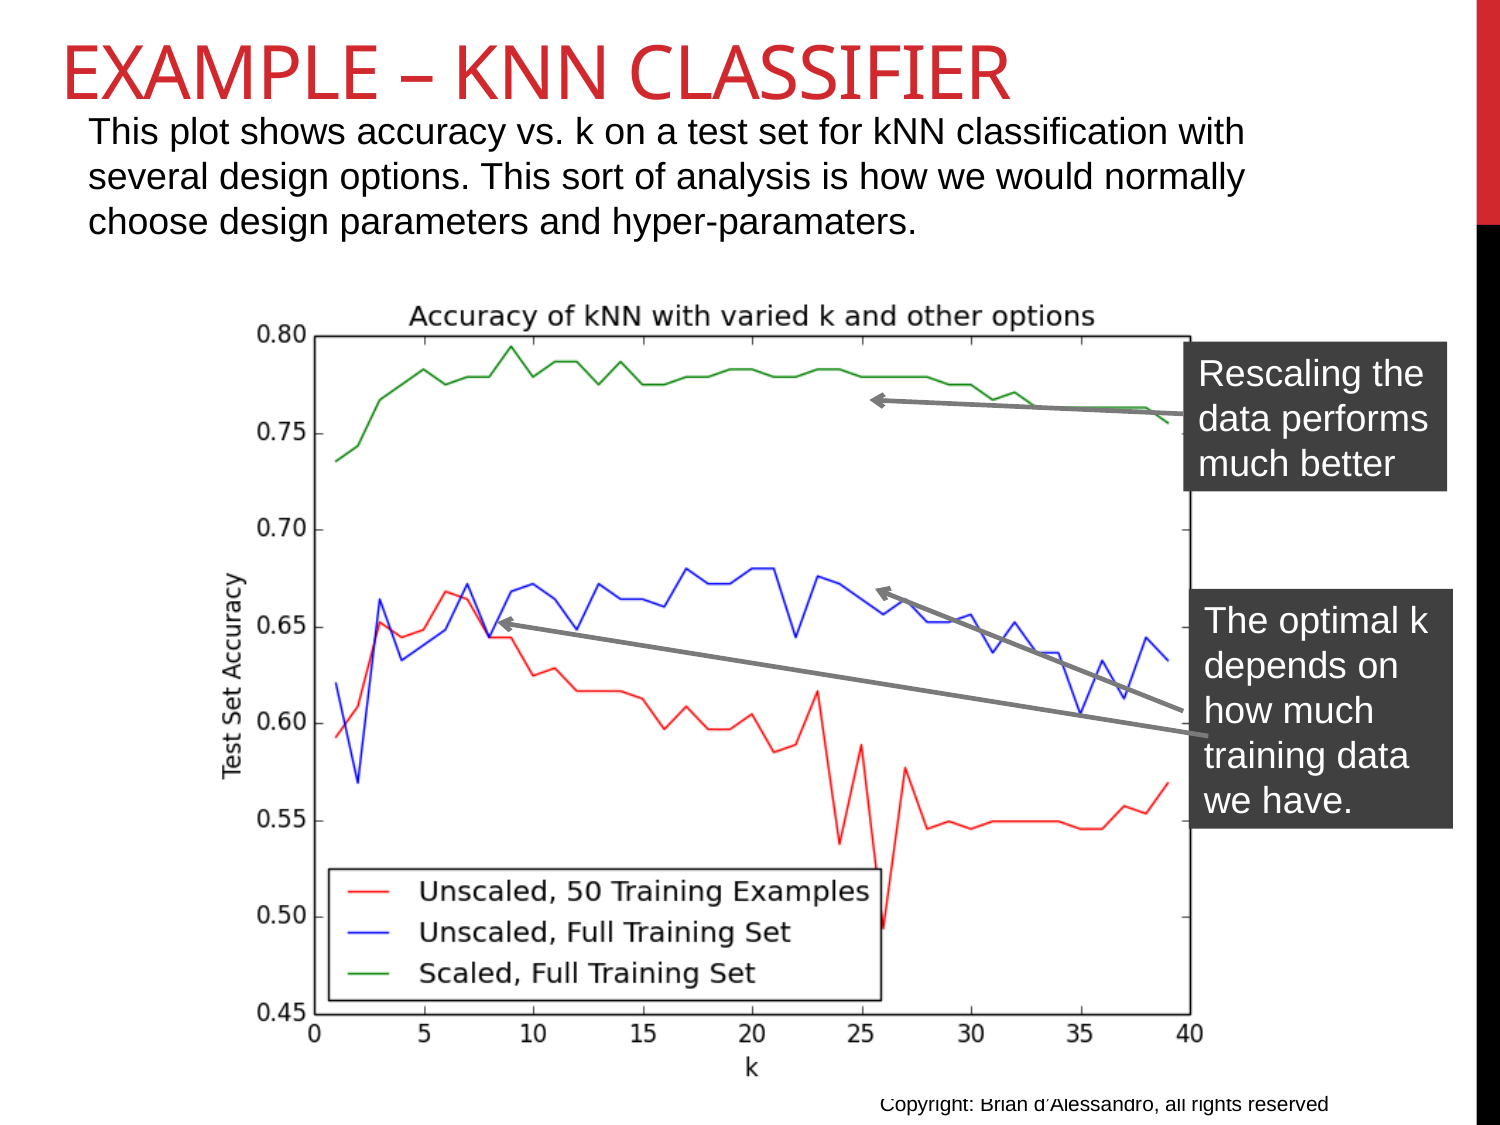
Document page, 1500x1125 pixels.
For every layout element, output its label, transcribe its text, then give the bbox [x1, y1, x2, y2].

text_box The optimal k depends on how much training data we have. [1313, 588, 1453, 829]
text_box Rescaling the data performs much better [1313, 341, 1448, 492]
picture [173, 250, 1304, 1099]
title Example – knn classifier [45, 11, 1353, 122]
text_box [874, 588, 1184, 616]
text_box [868, 399, 1184, 415]
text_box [496, 621, 1209, 737]
text_box This plot shows accuracy vs. k on a test set for kNN classification with several design options. This sort of analysis is how we would normally choose design parameters and hyper-paramaters. [73, 99, 1381, 250]
